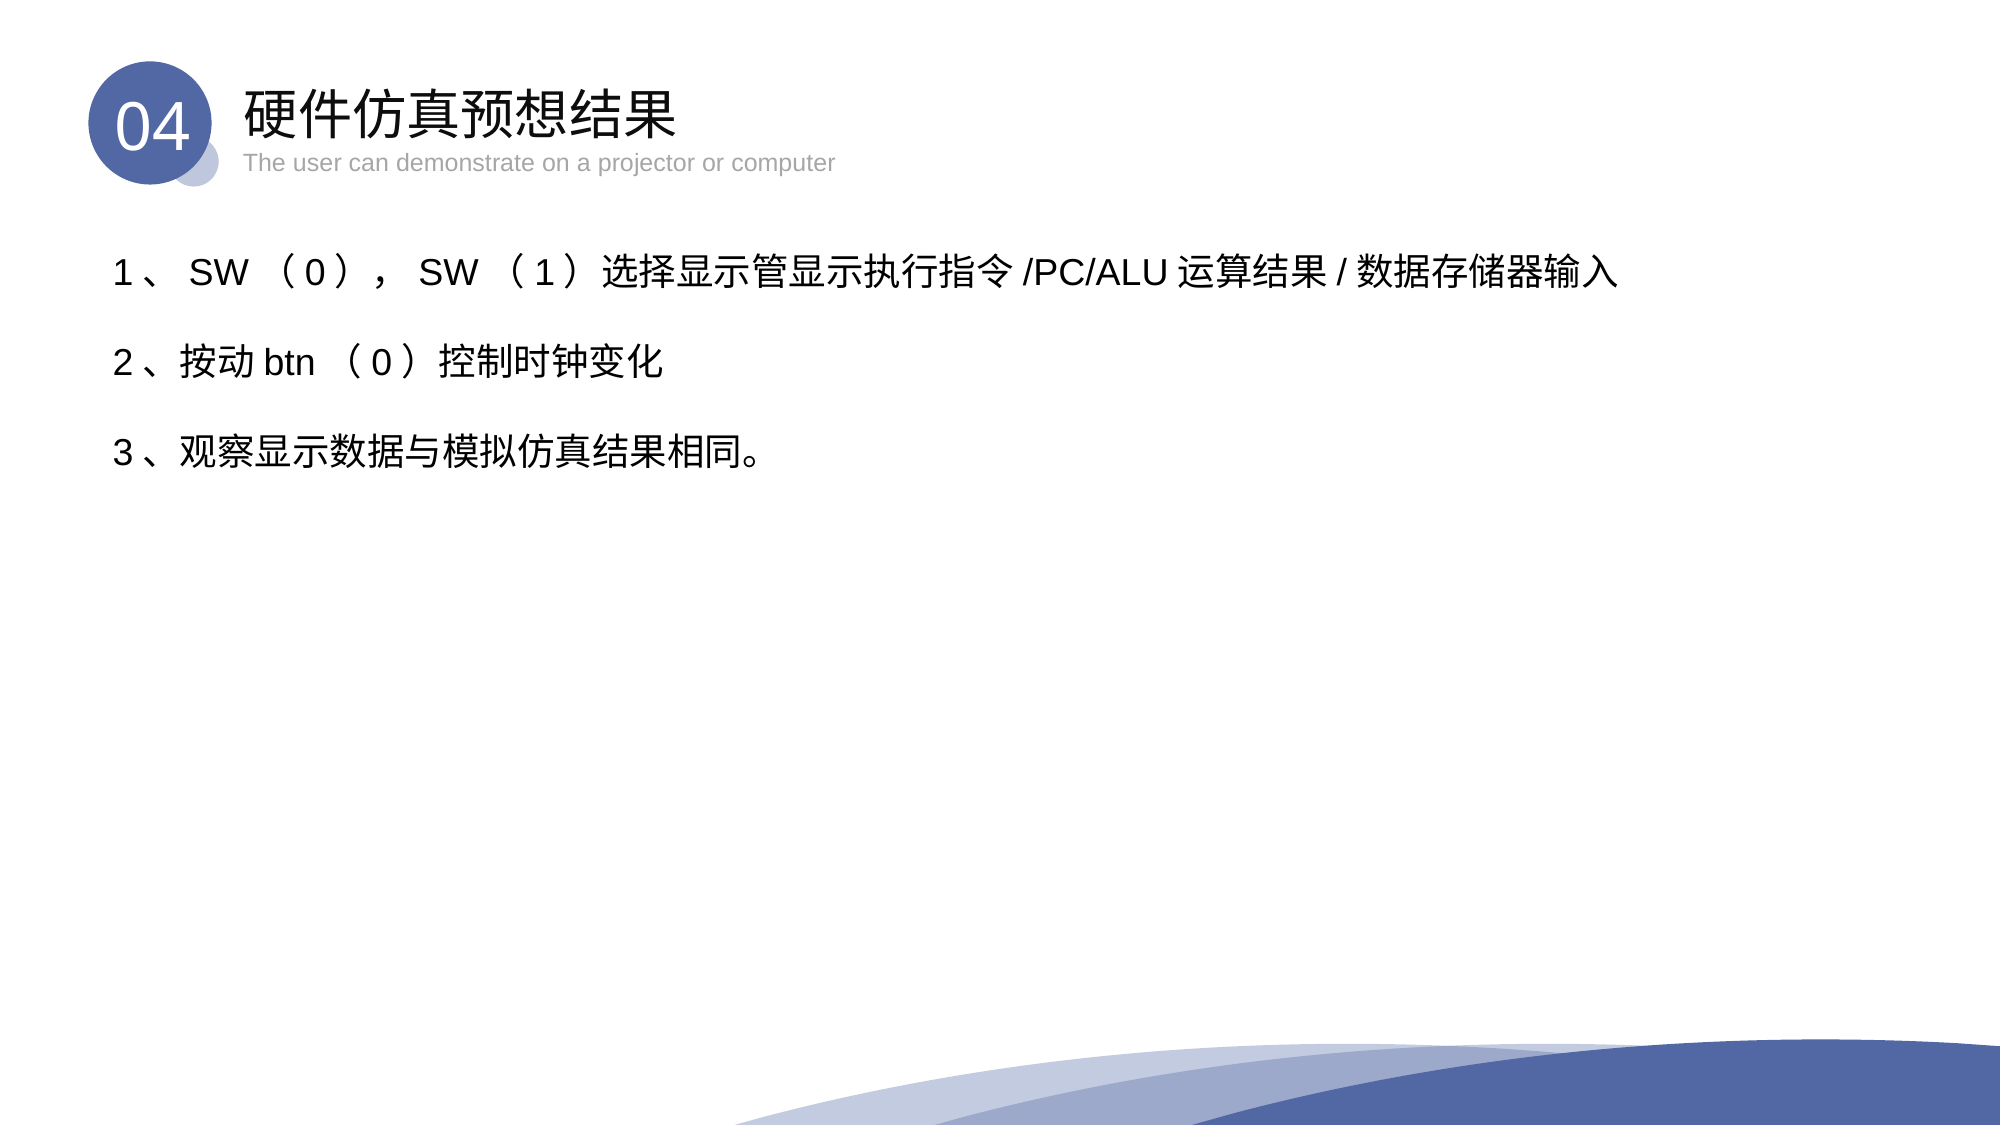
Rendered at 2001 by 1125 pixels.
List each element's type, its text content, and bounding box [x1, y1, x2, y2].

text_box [88, 61, 917, 187]
text_box 1、SW（0），SW（1）选择显示管显示执行指令/PC/ALU运算结果/数据存储器输入 2、按动btn（0）控制时钟变化 3、观察显示数据与模拟仿真结果相同。 [97, 240, 1662, 481]
